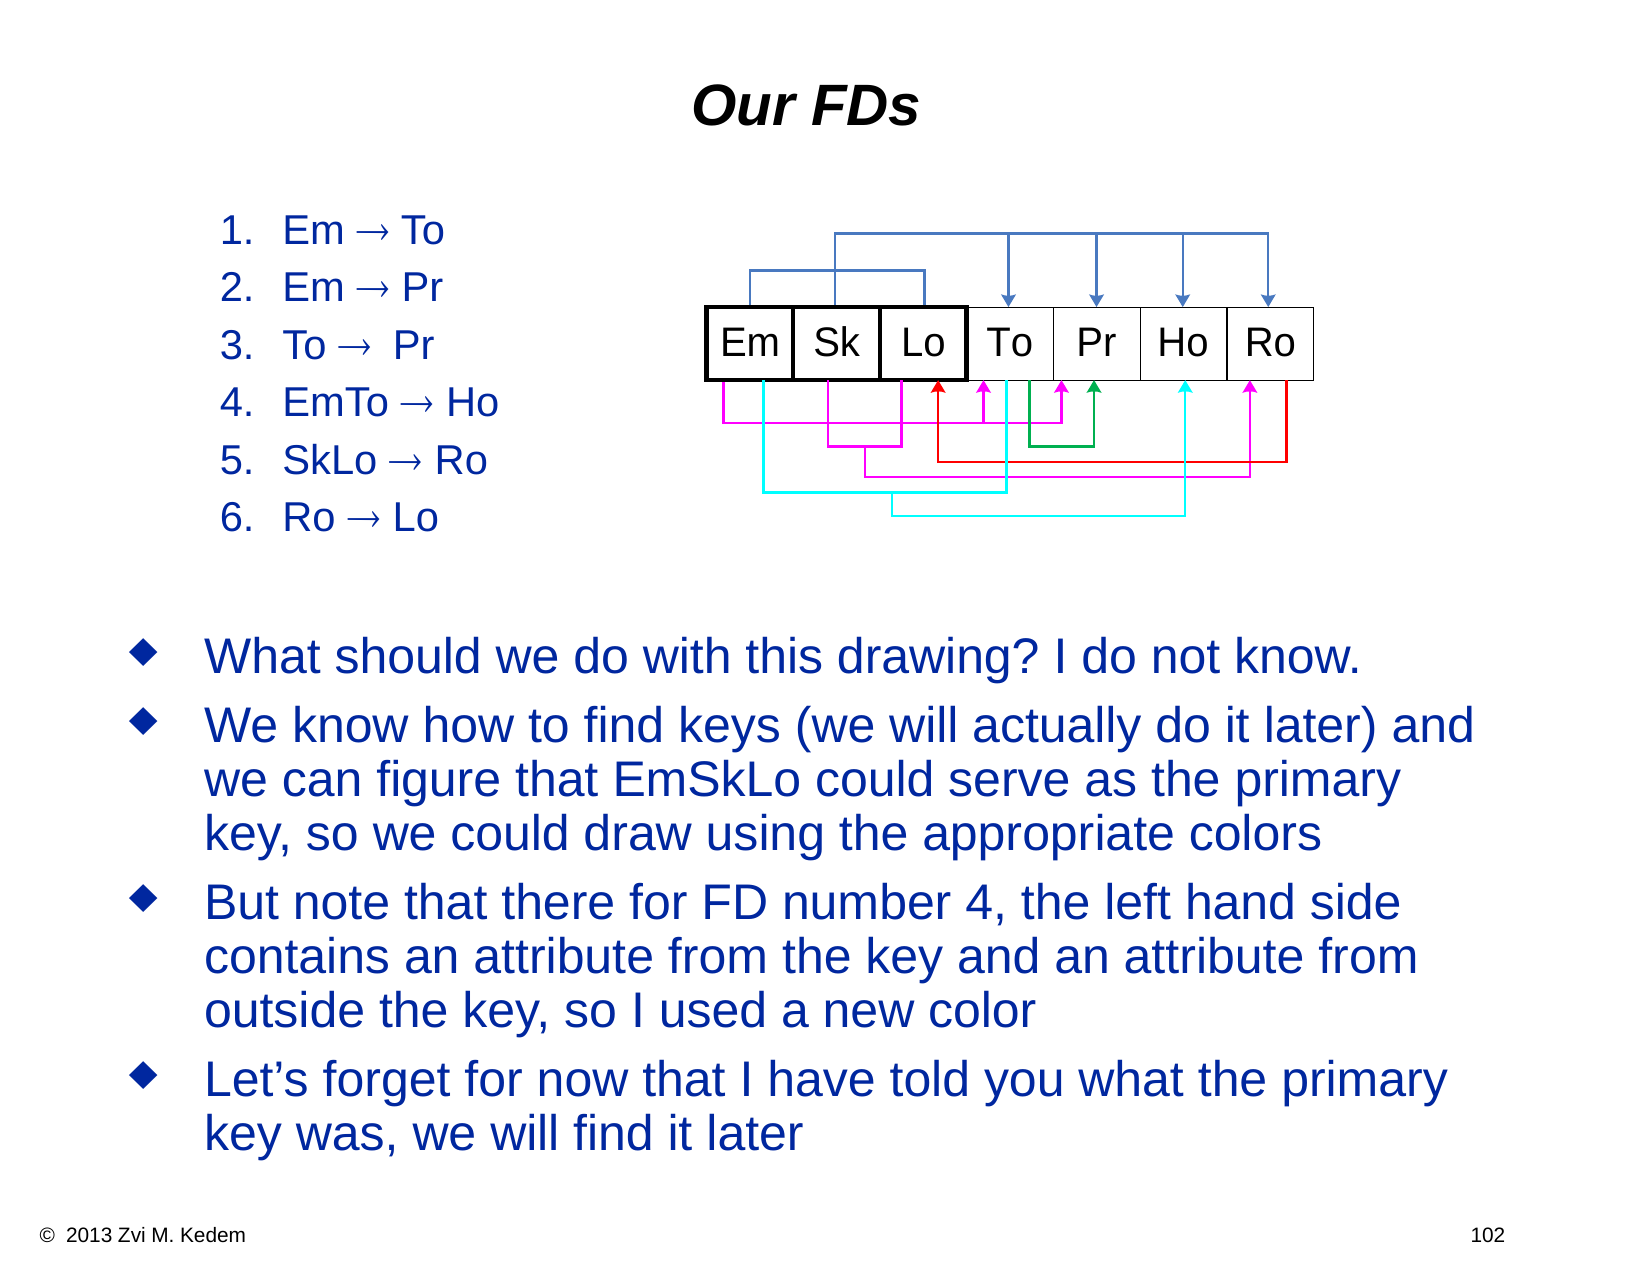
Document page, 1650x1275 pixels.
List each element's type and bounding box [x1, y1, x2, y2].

title [111, 36, 1501, 176]
list [111, 199, 1513, 1201]
text_box [699, 199, 1329, 550]
